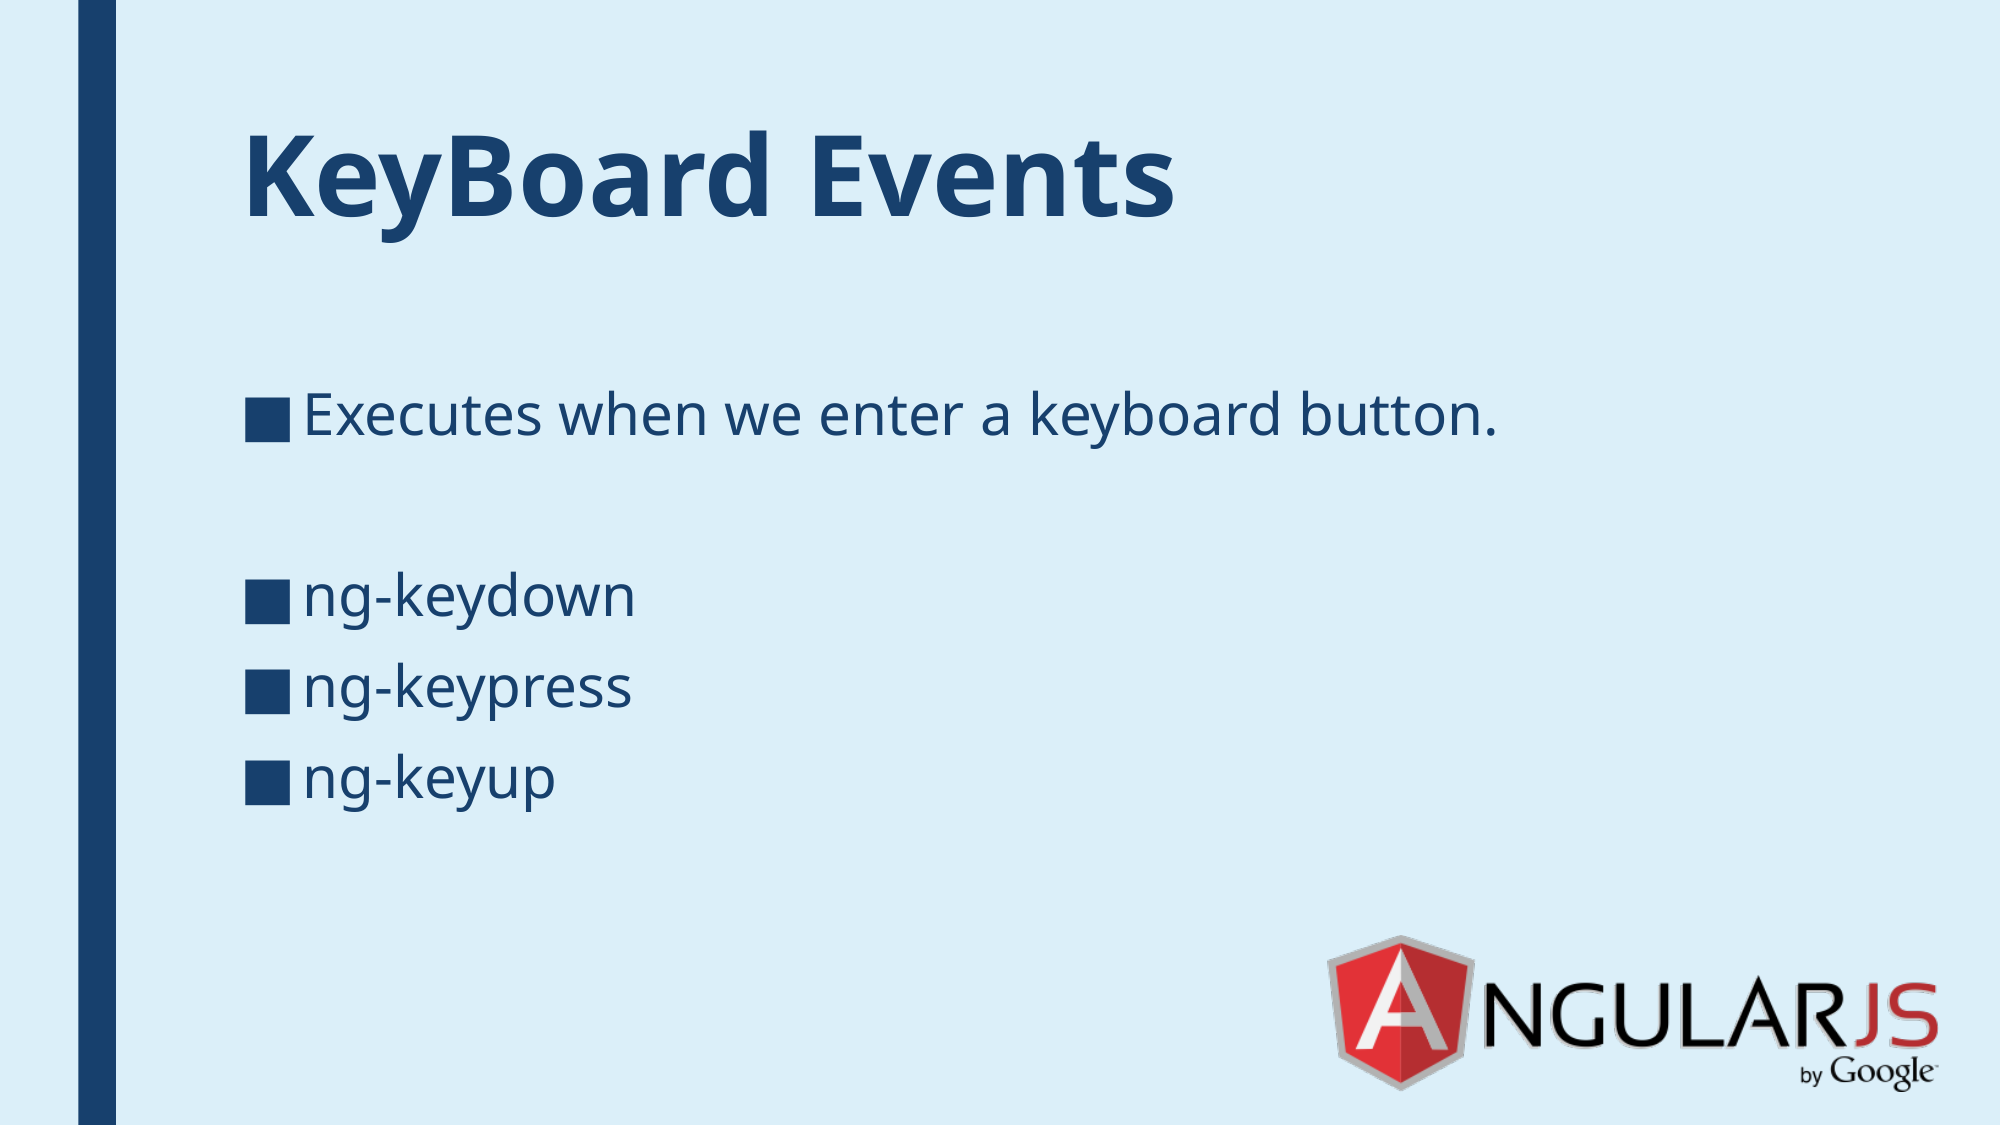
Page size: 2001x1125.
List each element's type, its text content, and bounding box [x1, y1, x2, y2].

picture [1318, 935, 1945, 1092]
title KeyBoard Events [225, 112, 1800, 357]
list Executes when we enter a keyboard button. ng-keydown ng-keypress ng-keyup [225, 375, 1800, 963]
